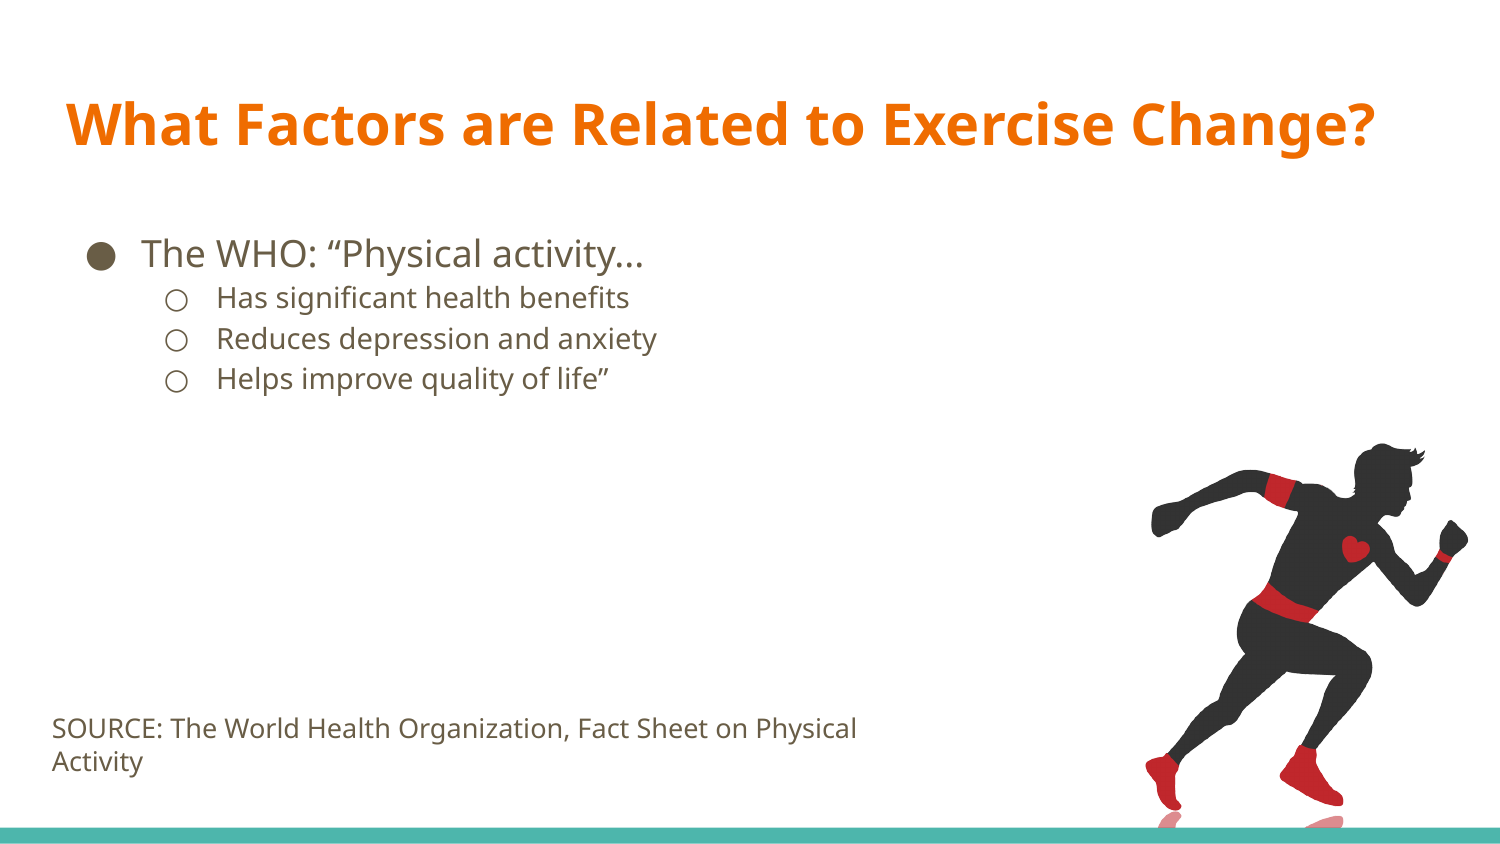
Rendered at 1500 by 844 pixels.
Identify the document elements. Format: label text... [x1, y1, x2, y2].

title What Factors are Related to Exercise Change? [51, 72, 1449, 189]
list The WHO: “Physical activity... Has significant health benefits Reduces depression and anxiety Helps improve quality of life” [51, 207, 1449, 750]
text_box SOURCE: The World Health Organization, Fact Sheet on Physical Activity [36, 696, 970, 825]
picture [1113, 431, 1481, 828]
